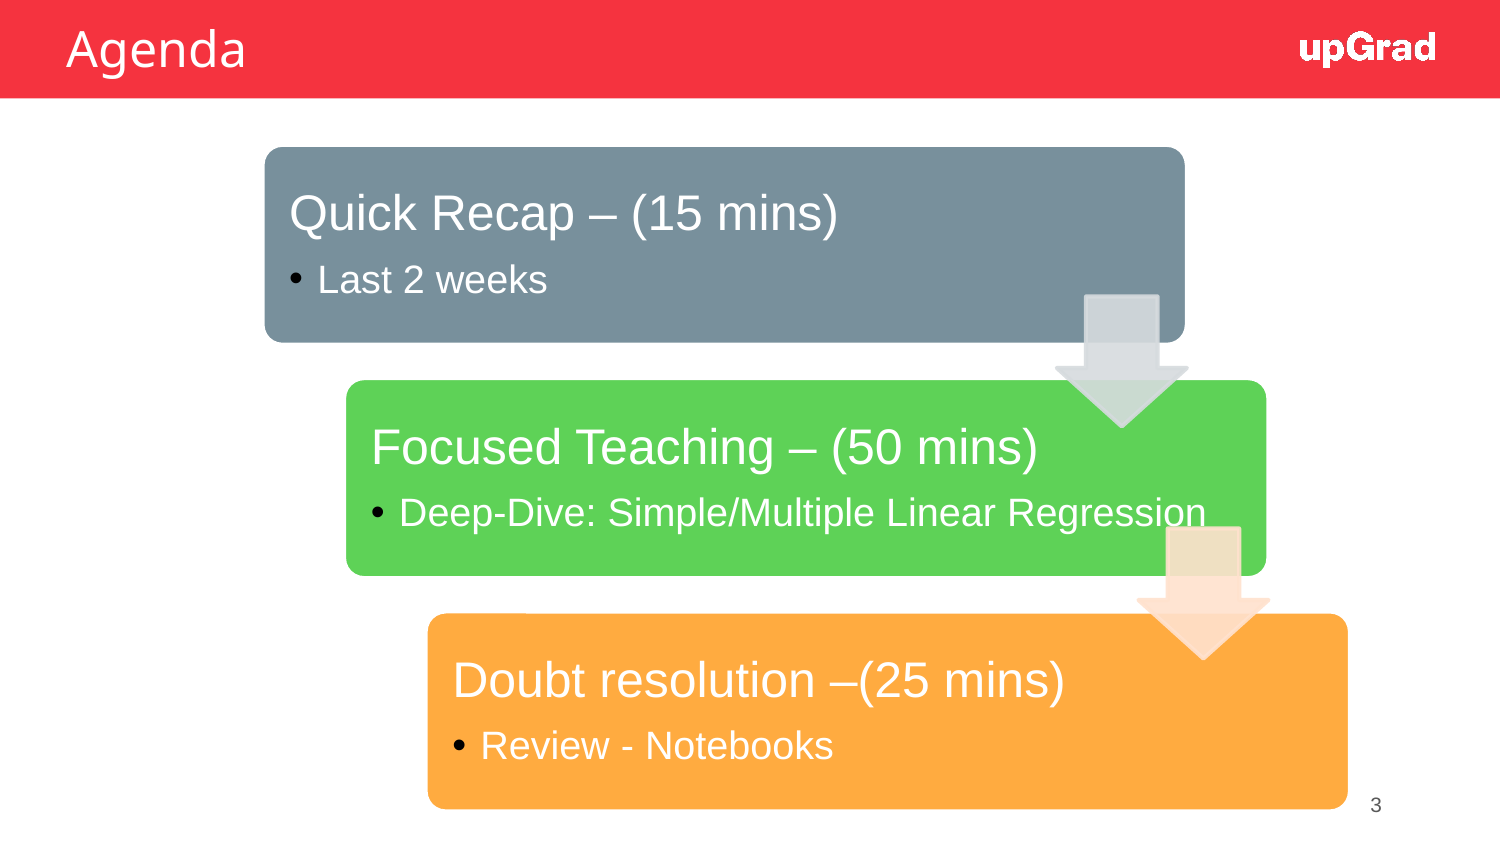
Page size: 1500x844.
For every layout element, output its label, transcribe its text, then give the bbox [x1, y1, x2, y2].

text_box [262, 144, 1351, 812]
slide_number 3 [1059, 782, 1397, 827]
picture [1300, 31, 1435, 68]
title Agenda [51, 20, 1074, 83]
